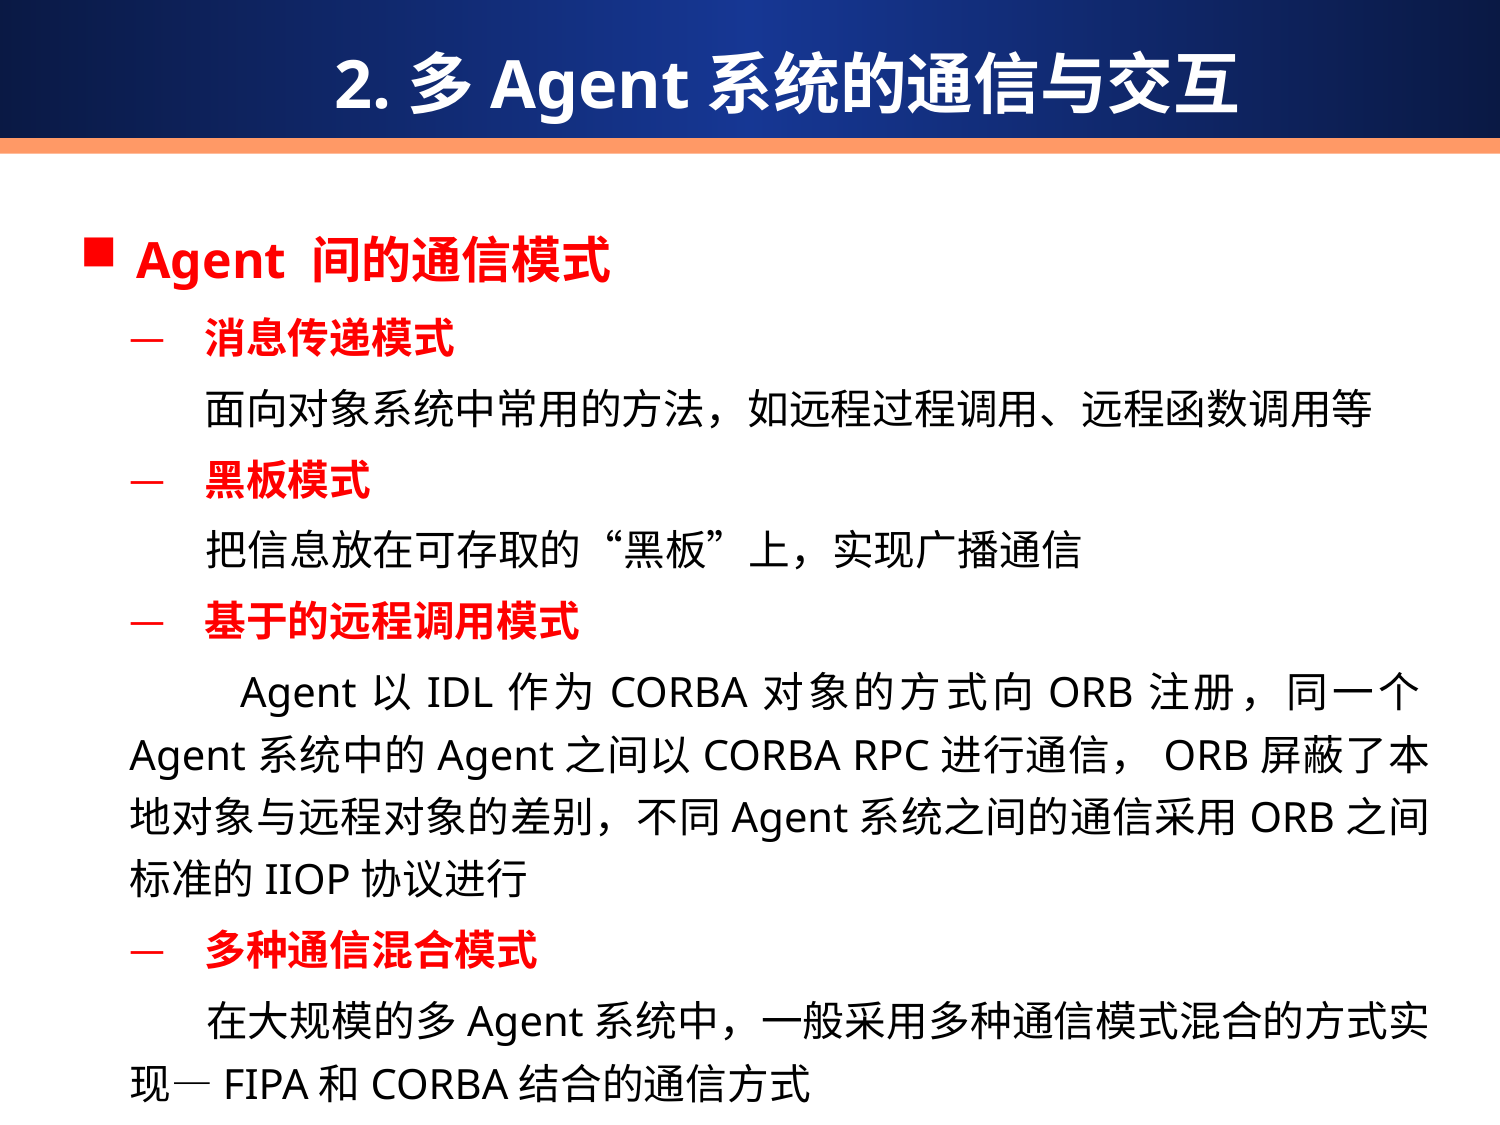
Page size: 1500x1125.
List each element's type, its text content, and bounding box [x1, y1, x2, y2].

text_box 2.多Agent系统的通信与交互 [0, 0, 1500, 165]
text_box 消息传递模式 面向对象系统中常用的方法，如远程过程调用、远程函数调用等 黑板模式 把信息放在可存取的“黑板”上，实现广播通信 基于的远程调用模式 Agent以IDL作为CORBA对象的方式向ORB注册，同一个Agent系统中的Agent之间以CORBA RPC进行通信，ORB屏蔽了本地对象与远程对象的差别，不同Agent系统之间的通信采用ORB之间标准的IIOP协议进行 多种通信混合模式 在大规模的多Agent系统中，一般采用多种通信模式混合的方式实现—FIPA和CORBA结合的通信方式 [39, 291, 1445, 1115]
text_box Agent 间的通信模式 [65, 212, 1471, 296]
